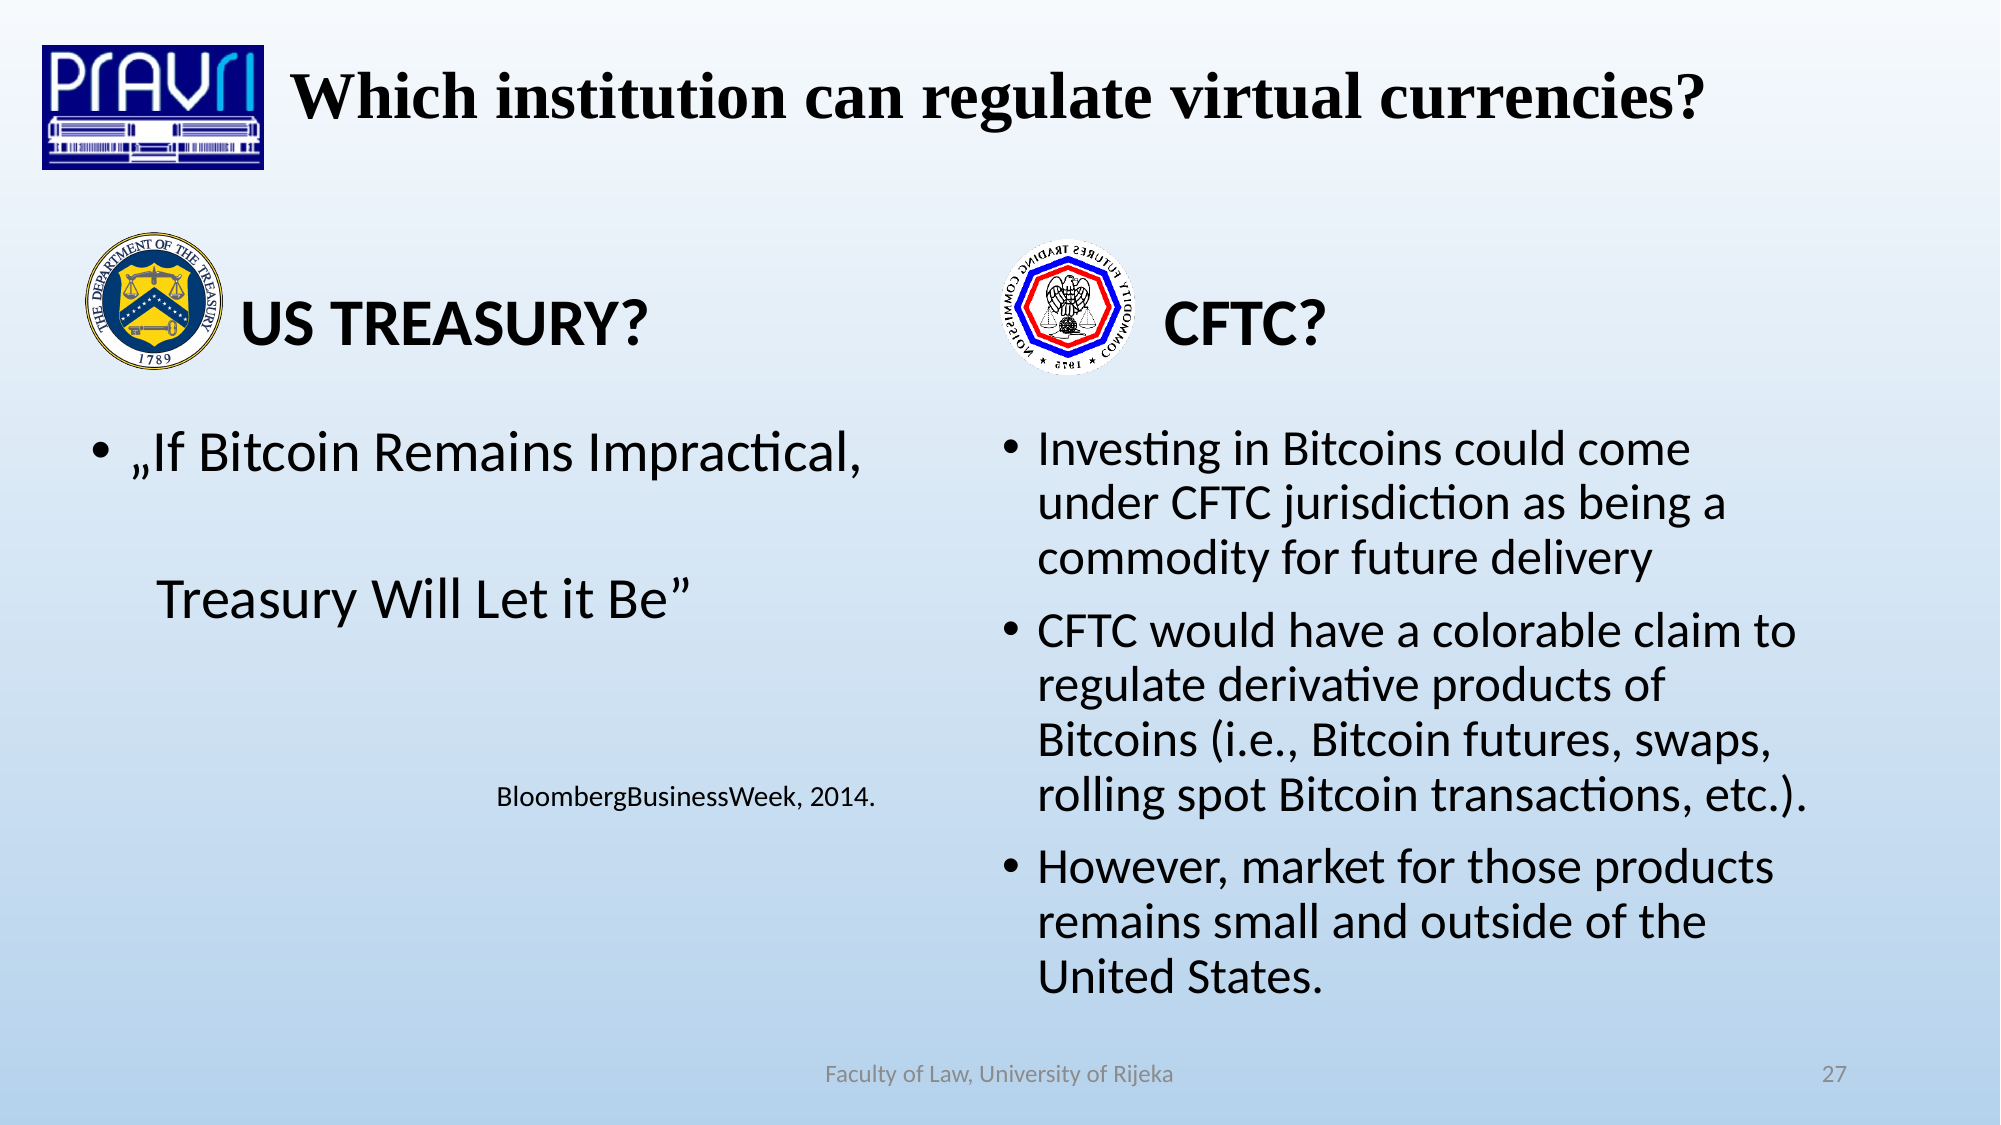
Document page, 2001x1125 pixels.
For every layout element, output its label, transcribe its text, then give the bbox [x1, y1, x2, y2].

picture [42, 155, 264, 170]
list CFTC? [999, 232, 1851, 368]
footer Faculty of Law, University of Rijeka [662, 1042, 1338, 1103]
title Which institution can regulate virtual currencies? [0, 39, 2000, 155]
list „If Bitcoin Remains Impractical, Treasury Will Let it Be” BloombergBusinessWeek, 2014. [75, 414, 922, 1019]
slide_number 27 [1412, 1042, 1863, 1103]
list US TREASURY? [75, 232, 85, 368]
list US TREASURY? [223, 232, 922, 368]
picture [85, 232, 223, 370]
text_box Investing in Bitcoins could come under CFTC jurisdiction as being a commodity for future delivery CFTC would have a colorable claim to regulate derivative products of Bitcoins (i.e., Bitcoin futures, swaps, rolling spot Bitcoin transactions, etc.). However, market for those products remains small and outside of the United States. [987, 414, 1834, 1019]
picture [999, 239, 1135, 375]
